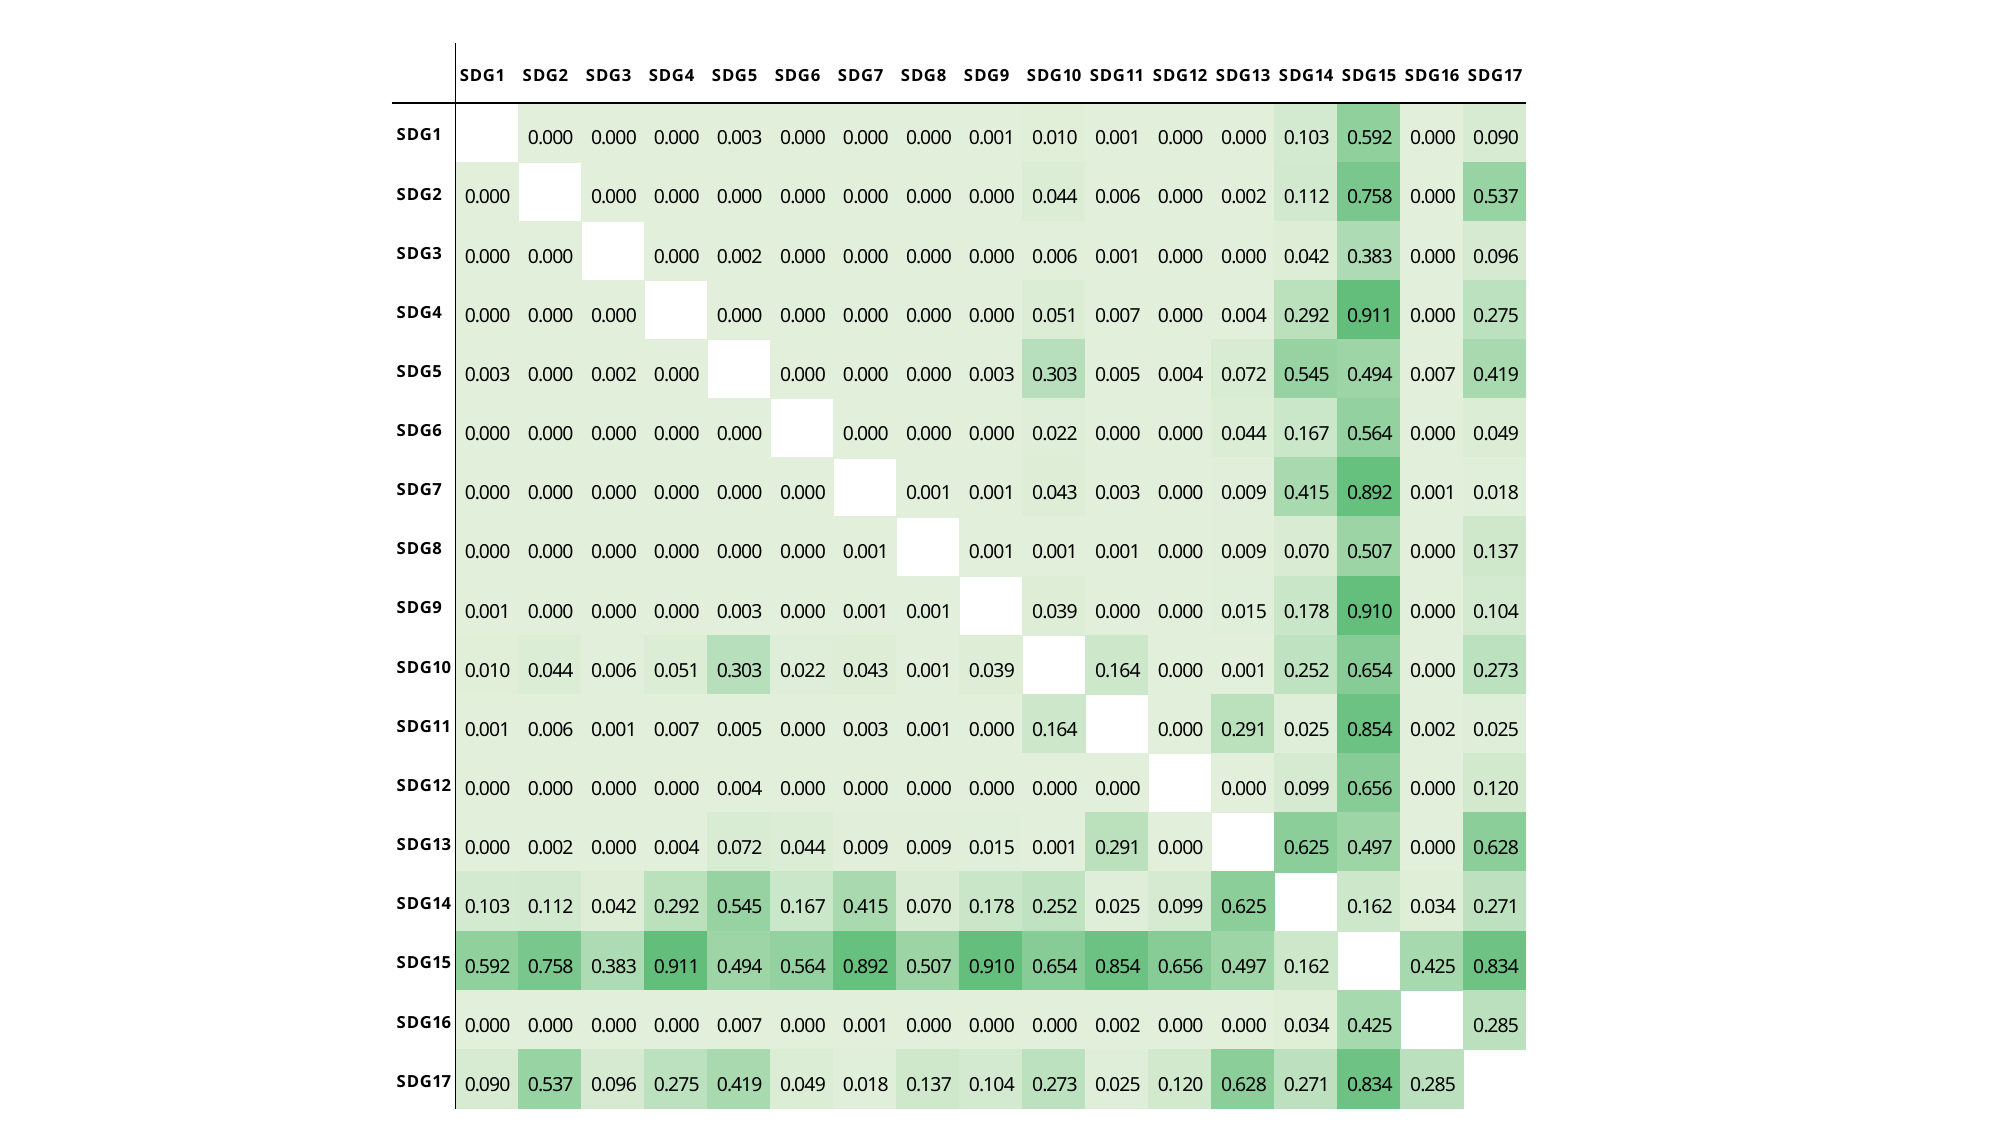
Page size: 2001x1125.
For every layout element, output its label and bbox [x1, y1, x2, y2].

picture [391, 43, 1528, 1110]
